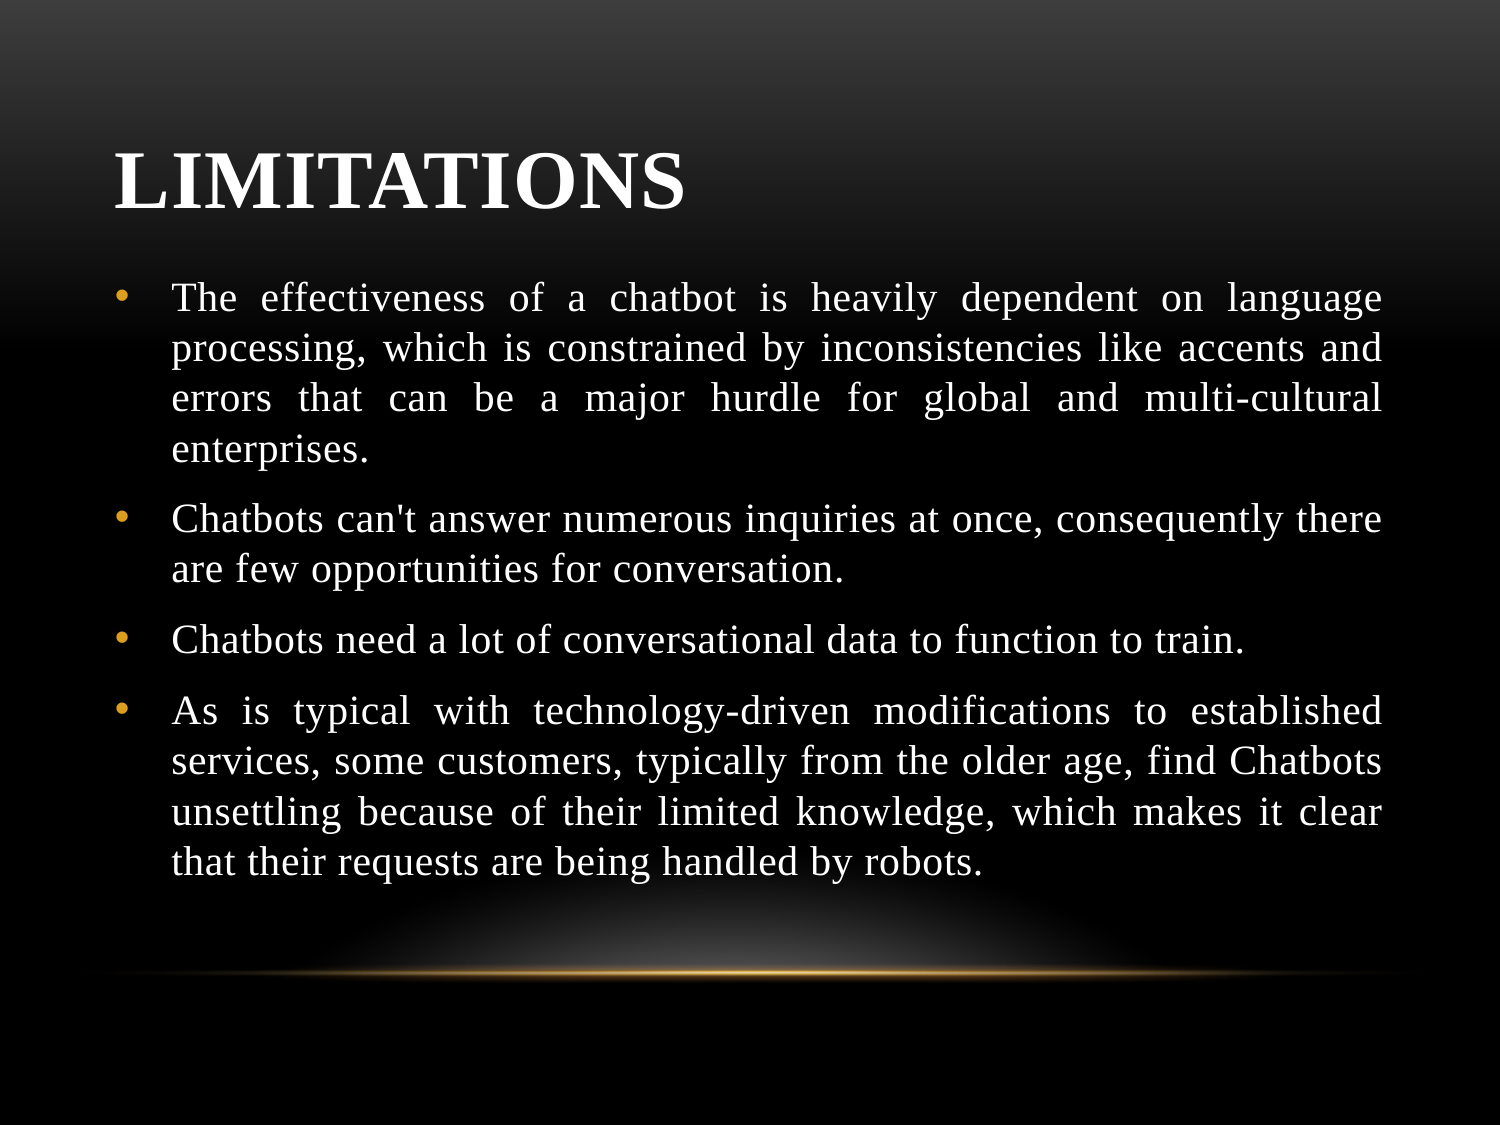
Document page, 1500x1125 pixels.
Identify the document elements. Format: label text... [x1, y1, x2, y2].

list The effectiveness of a chatbot is heavily dependent on language processing, which is constrained by inconsistencies like accents and errors that can be a major hurdle for global and multi-cultural enterprises. Chatbots can't answer numerous inquiries at once, consequently there are few opportunities for conversation. Chatbots need a lot of conversational data to function to train. As is typical with technology-driven modifications to established services, some customers, typically from the older age, find Chatbots unsettling because of their limited knowledge, which makes it clear that their requests are being handled by robots. [99, 262, 1400, 938]
picture [0, 0, 1500, 1125]
title Limitations [99, 45, 1400, 233]
